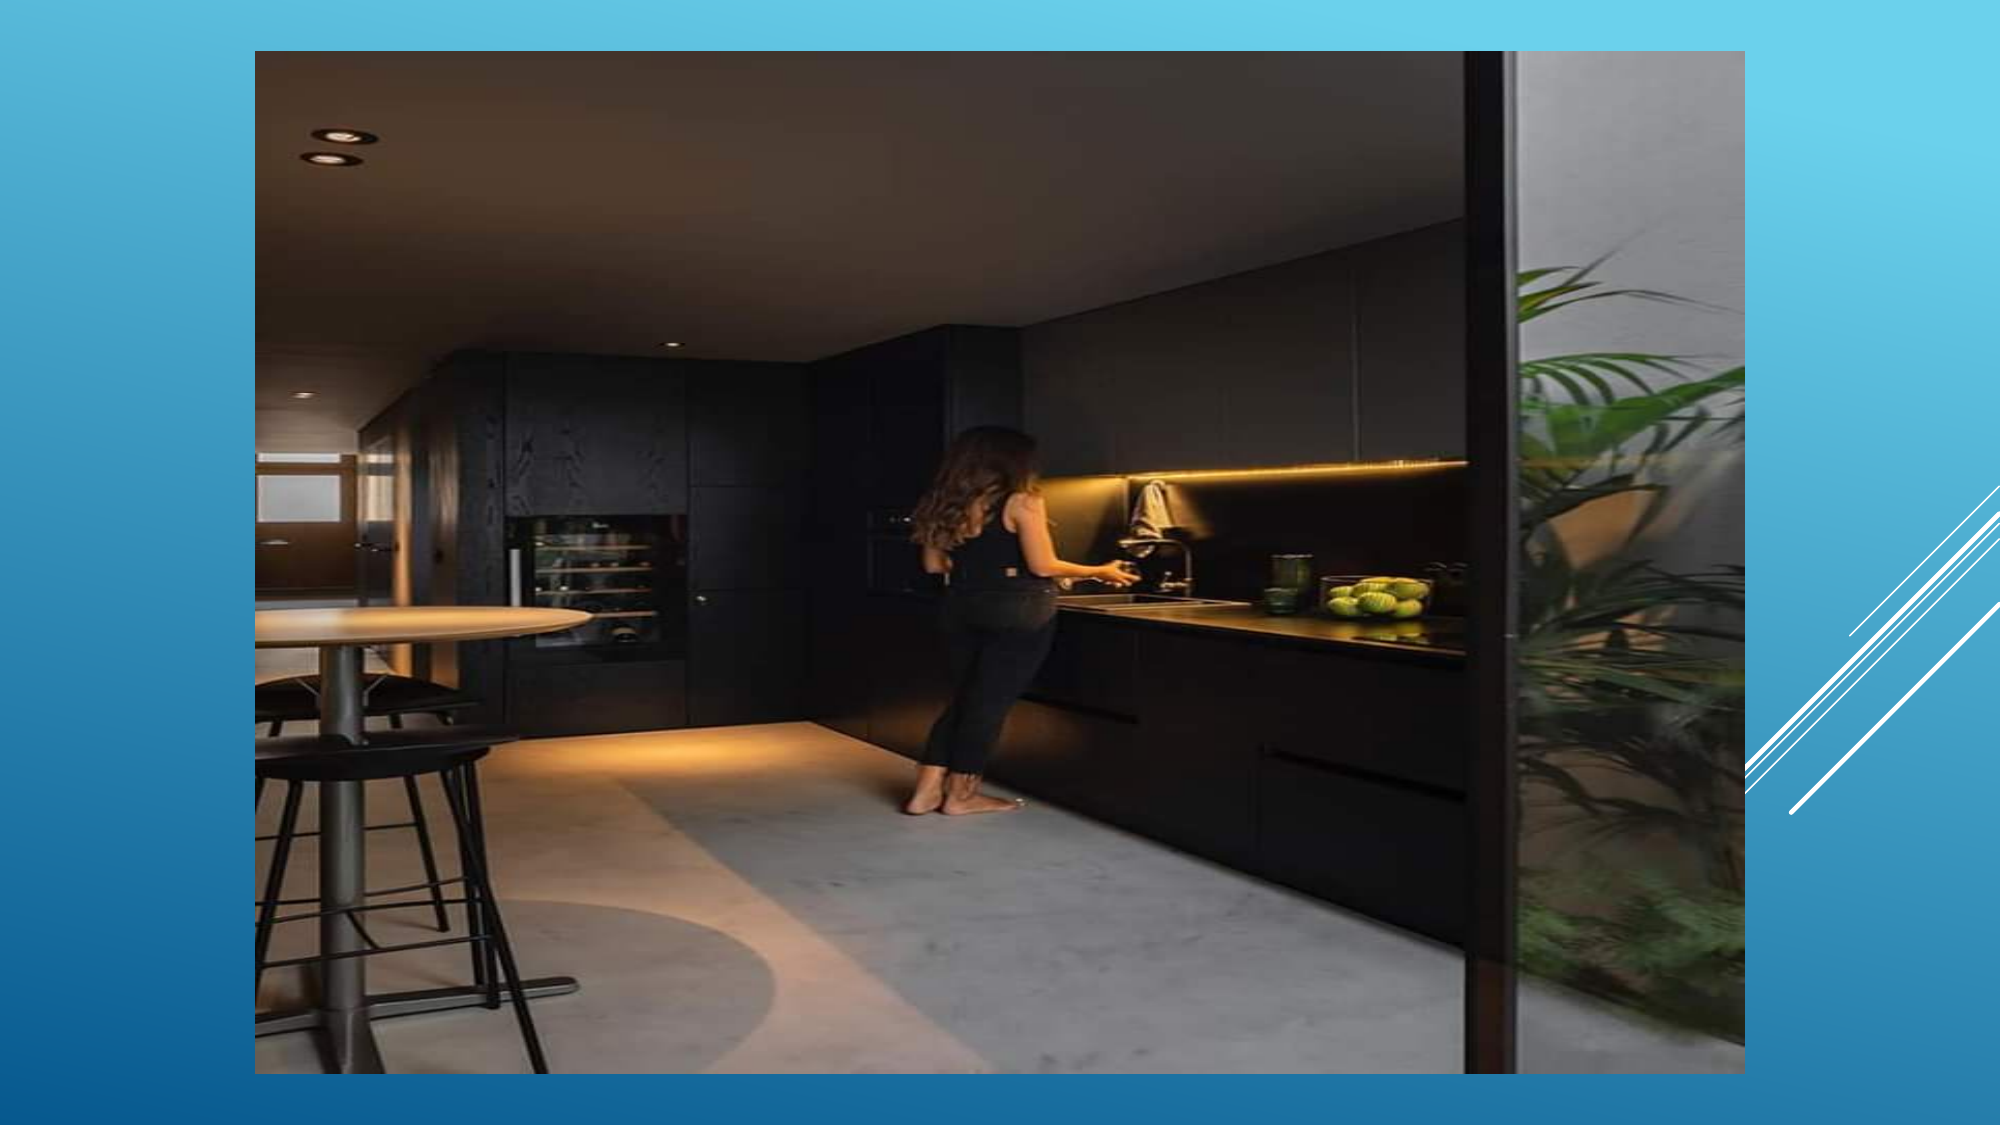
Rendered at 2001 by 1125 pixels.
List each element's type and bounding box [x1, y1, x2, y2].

list [254, 50, 1746, 1074]
